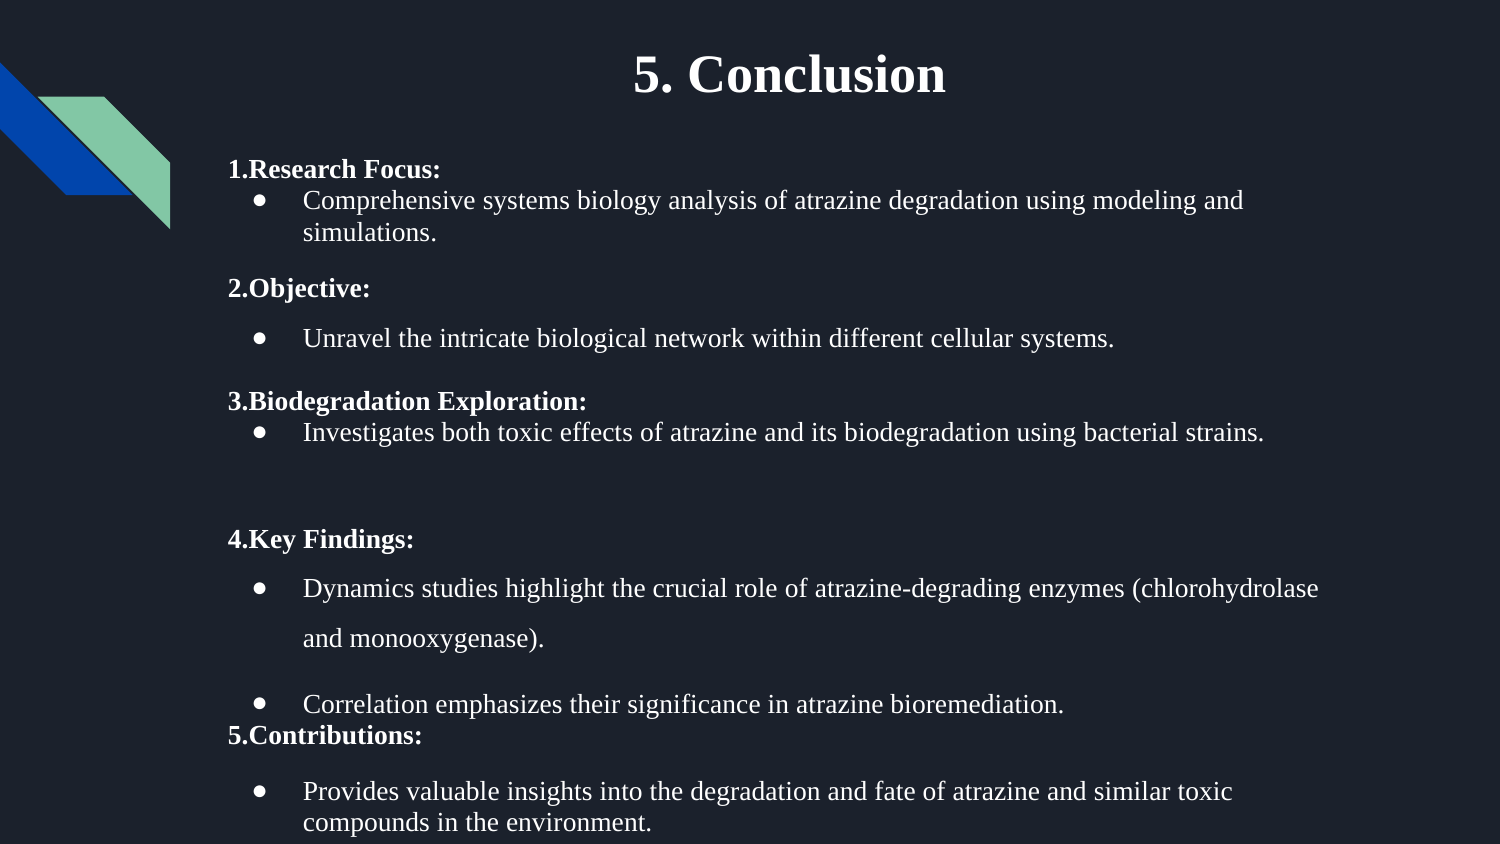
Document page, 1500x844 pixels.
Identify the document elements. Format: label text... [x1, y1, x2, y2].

list 1.Research Focus: Comprehensive systems biology analysis of atrazine degradation using modeling and simulations. 2.Objective: Unravel the intricate biological network within different cellular systems. 3.Biodegradation Exploration: Investigates both toxic effects of atrazine and its biodegradation using bacterial strains. 4.Key Findings: Dynamics studies highlight the crucial role of atrazine-degrading enzymes (chlorohydrolase and monooxygenase). Correlation emphasizes their significance in atrazine bioremediation. 5.Contributions: Provides valuable insights into the degradation and fate of atrazine and similar toxic compounds in the environment. [212, 138, 1368, 616]
title 5. Conclusion [212, 13, 1368, 138]
